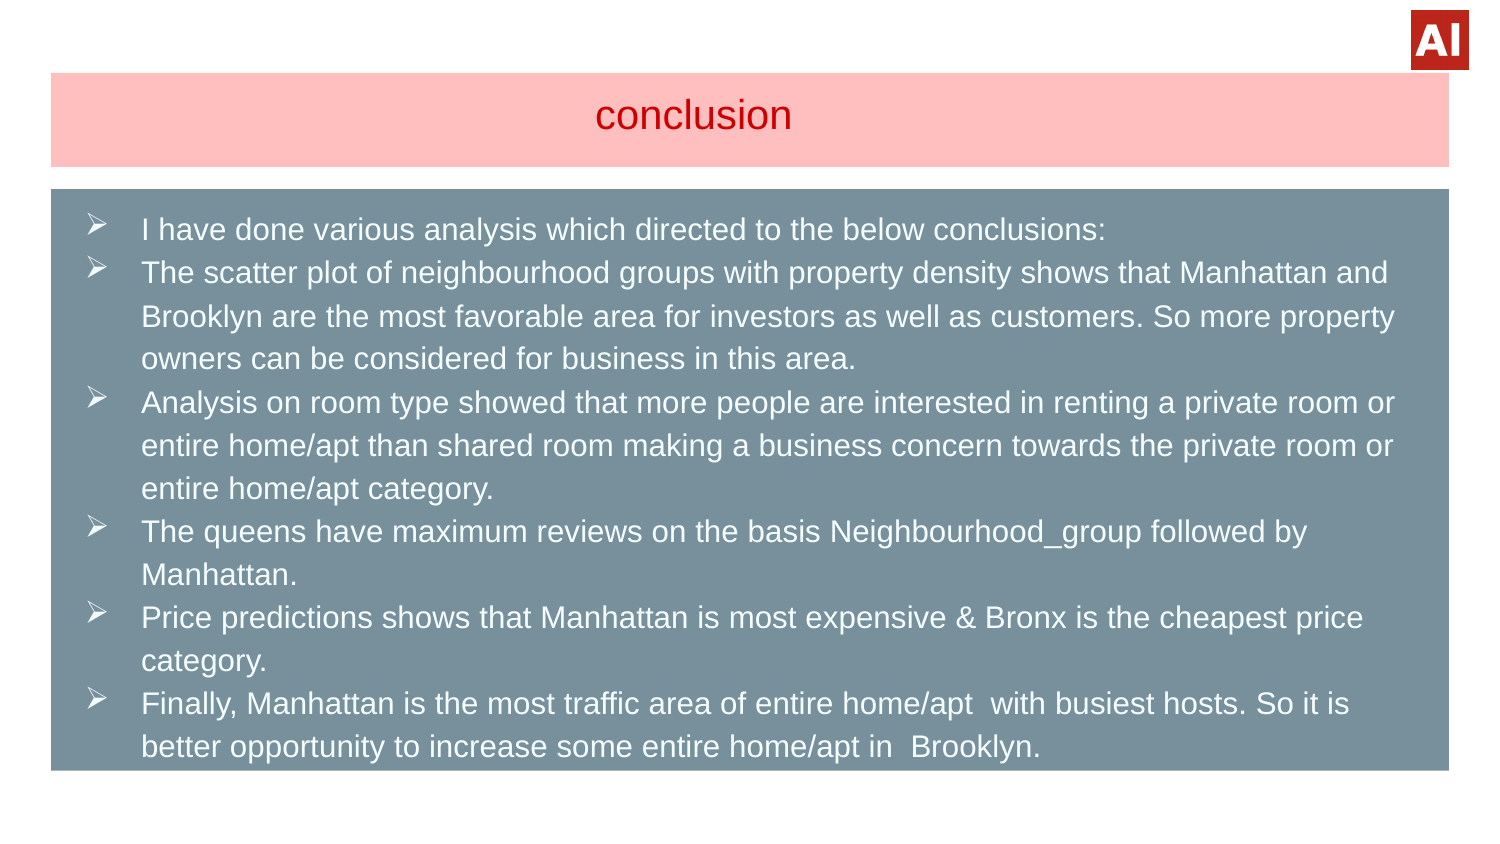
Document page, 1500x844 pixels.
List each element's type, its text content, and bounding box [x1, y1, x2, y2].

picture [1411, 10, 1469, 70]
list I have done various analysis which directed to the below conclusions: The scatter plot of neighbourhood groups with property density shows that Manhattan and Brooklyn are the most favorable area for investors as well as customers. So more property owners can be considered for business in this area. Analysis on room type showed that more people are interested in renting a private room or entire home/apt than shared room making a business concern towards the private room or entire home/apt category. The queens have maximum reviews on the basis Neighbourhood_group followed by Manhattan. Price predictions shows that Manhattan is most expensive & Bronx is the cheapest price category. Finally, Manhattan is the most traffic area of entire home/apt with busiest hosts. So it is better opportunity to increase some entire home/apt in Brooklyn. [51, 189, 1449, 771]
title conclusion [51, 72, 1449, 167]
